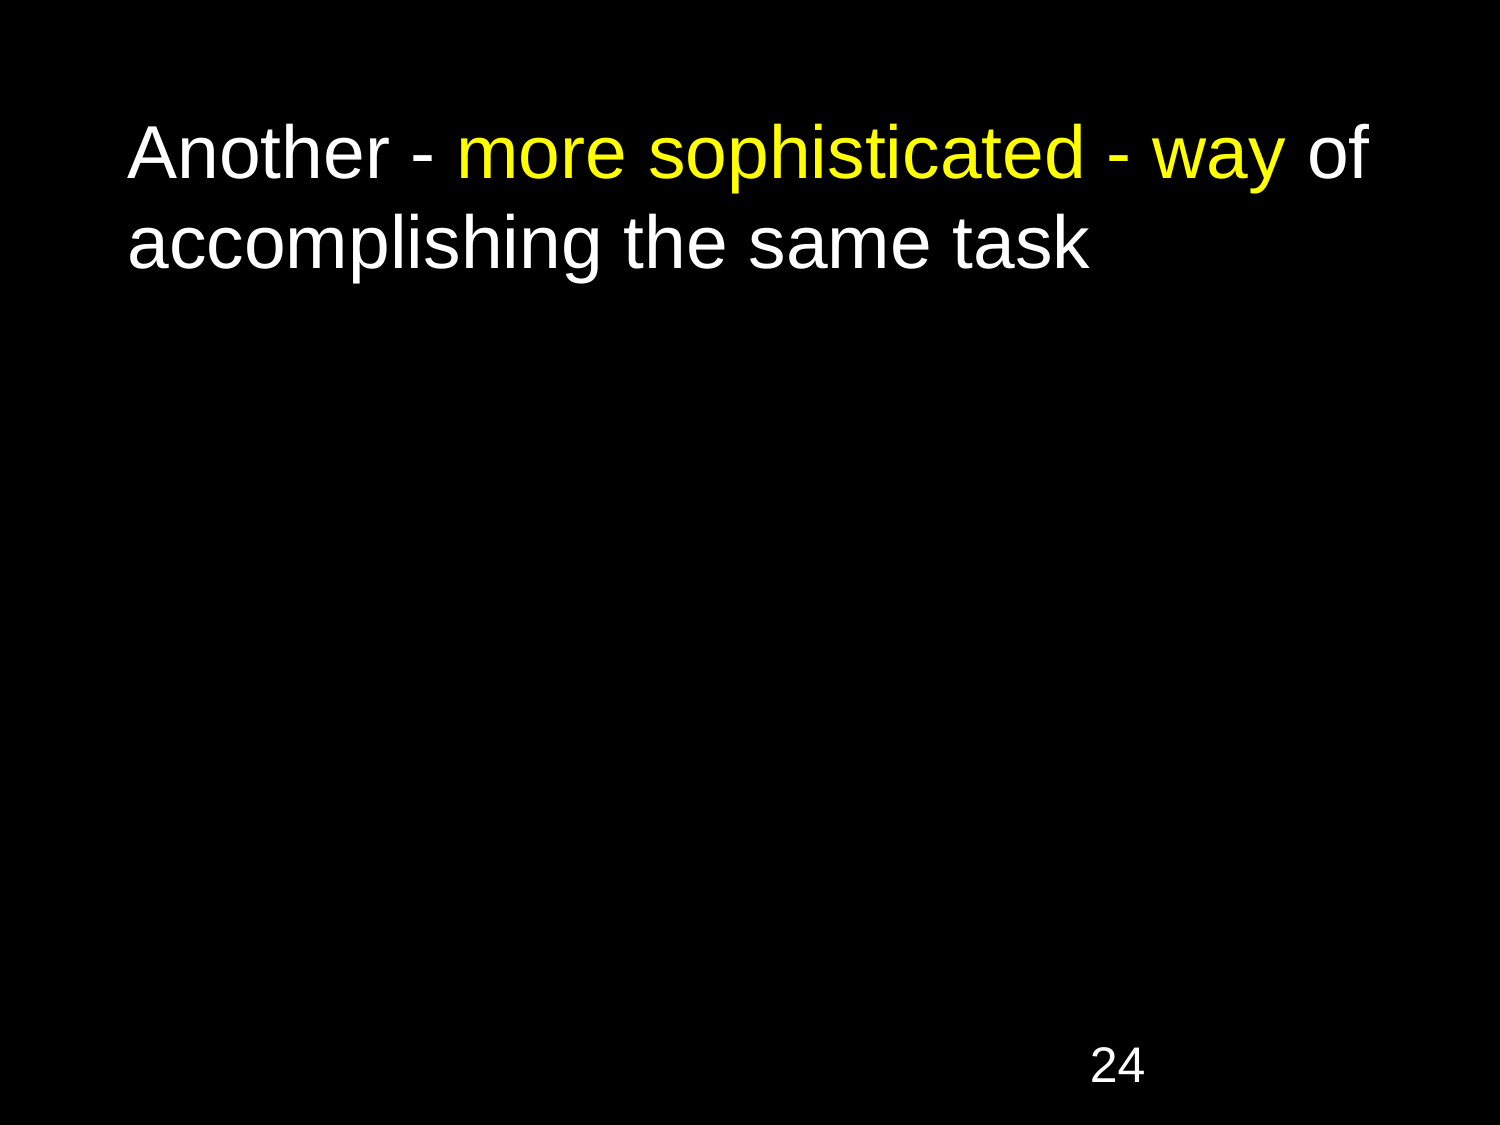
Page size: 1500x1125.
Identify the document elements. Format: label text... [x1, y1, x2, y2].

slide_number ‹#› [1074, 1025, 1388, 1100]
title Another - more sophisticated - way of accomplishing the same task [112, 99, 1388, 288]
